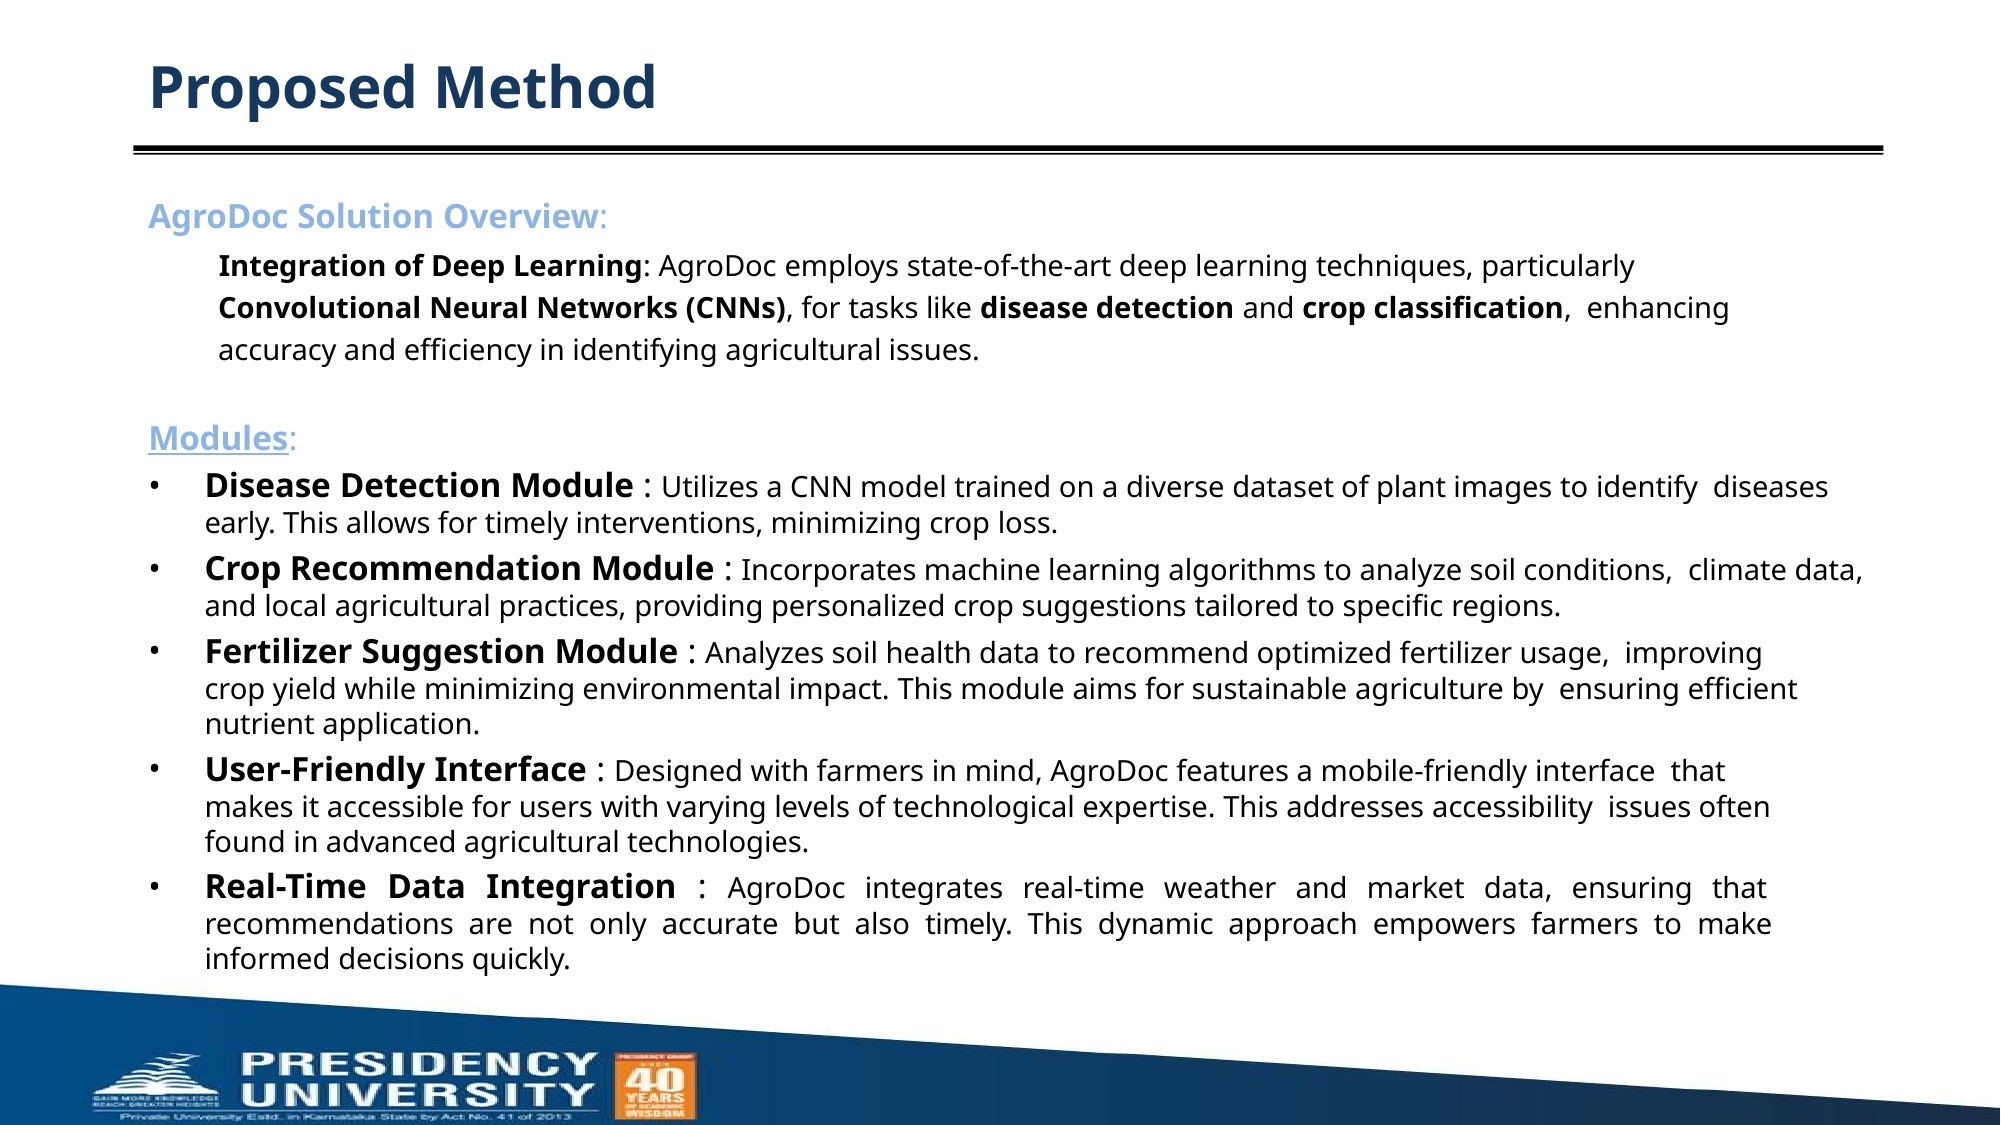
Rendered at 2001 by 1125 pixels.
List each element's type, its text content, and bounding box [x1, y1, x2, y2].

text_box AgroDoc Solution Overview: Integration of Deep Learning: AgroDoc employs state-of-the-art deep learning techniques, particularly Convolutional Neural Networks (CNNs), for tasks like disease detection and crop classification, enhancing accuracy and efficiency in identifying agricultural issues. [146, 179, 1779, 367]
picture [0, 982, 2000, 1125]
title Proposed Method [146, 47, 720, 179]
text_box Modules: Disease Detection Module : Utilizes a CNN model trained on a diverse dataset of plant images to identify diseases early. This allows for timely interventions, minimizing crop loss. Crop Recommendation Module : Incorporates machine learning algorithms to analyze soil conditions, climate data, and local agricultural practices, providing personalized crop suggestions tailored to specific regions. Fertilizer Suggestion Module : Analyzes soil health data to recommend optimized fertilizer usage, improving crop yield while minimizing environmental impact. This module aims for sustainable agriculture by ensuring efficient nutrient application. User-Friendly Interface : Designed with farmers in mind, AgroDoc features a mobile-friendly interface that makes it accessible for users with varying levels of technological expertise. This addresses accessibility issues often found in advanced agricultural technologies. Real-Time Data Integration : AgroDoc integrates real-time weather and market data, ensuring that recommendations are not only accurate but also timely. This dynamic approach empowers farmers to make informed decisions quickly. [146, 406, 1868, 976]
